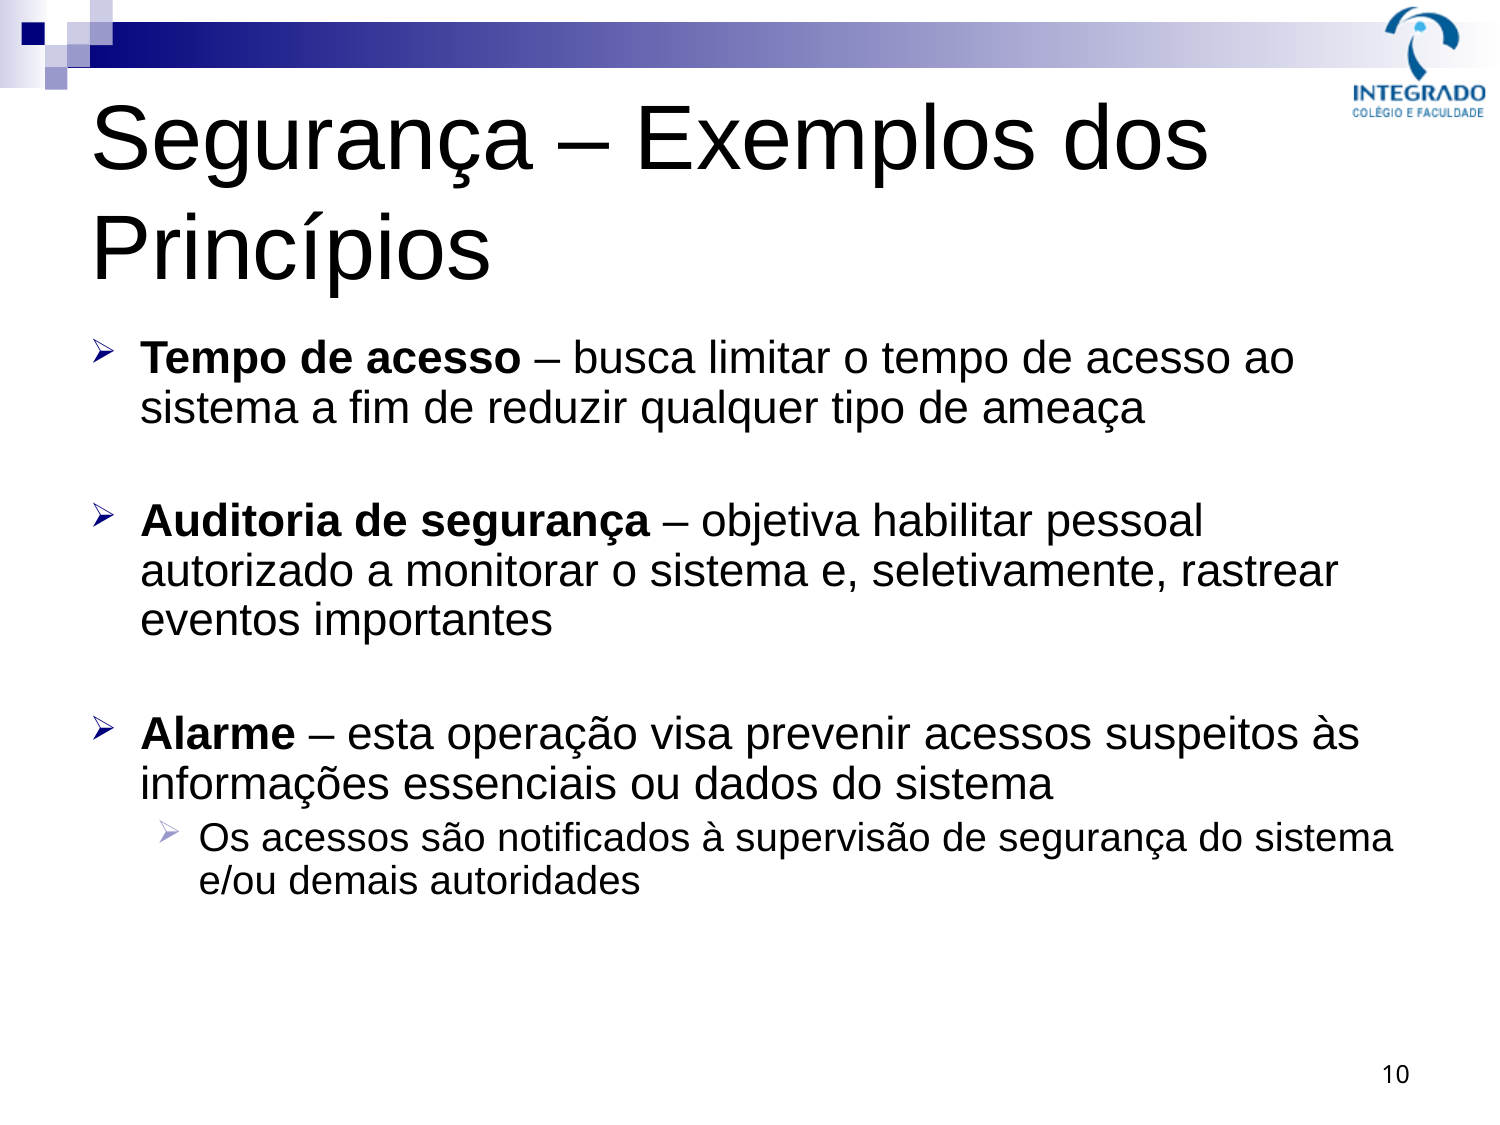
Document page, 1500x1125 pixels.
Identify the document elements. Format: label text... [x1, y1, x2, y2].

title Segurança – Exemplos dos Princípios [75, 75, 1425, 300]
slide_number 10 [1074, 1024, 1426, 1101]
list Tempo de acesso – busca limitar o tempo de acesso ao sistema a fim de reduzir qualquer tipo de ameaça Auditoria de segurança – objetiva habilitar pessoal autorizado a monitorar o sistema e, seletivamente, rastrear eventos importantes Alarme – esta operação visa prevenir acessos suspeitos às informações essenciais ou dados do sistema Os acessos são notificados à supervisão de segurança do sistema e/ou demais autoridades [75, 326, 1425, 917]
picture [1343, 0, 1500, 127]
